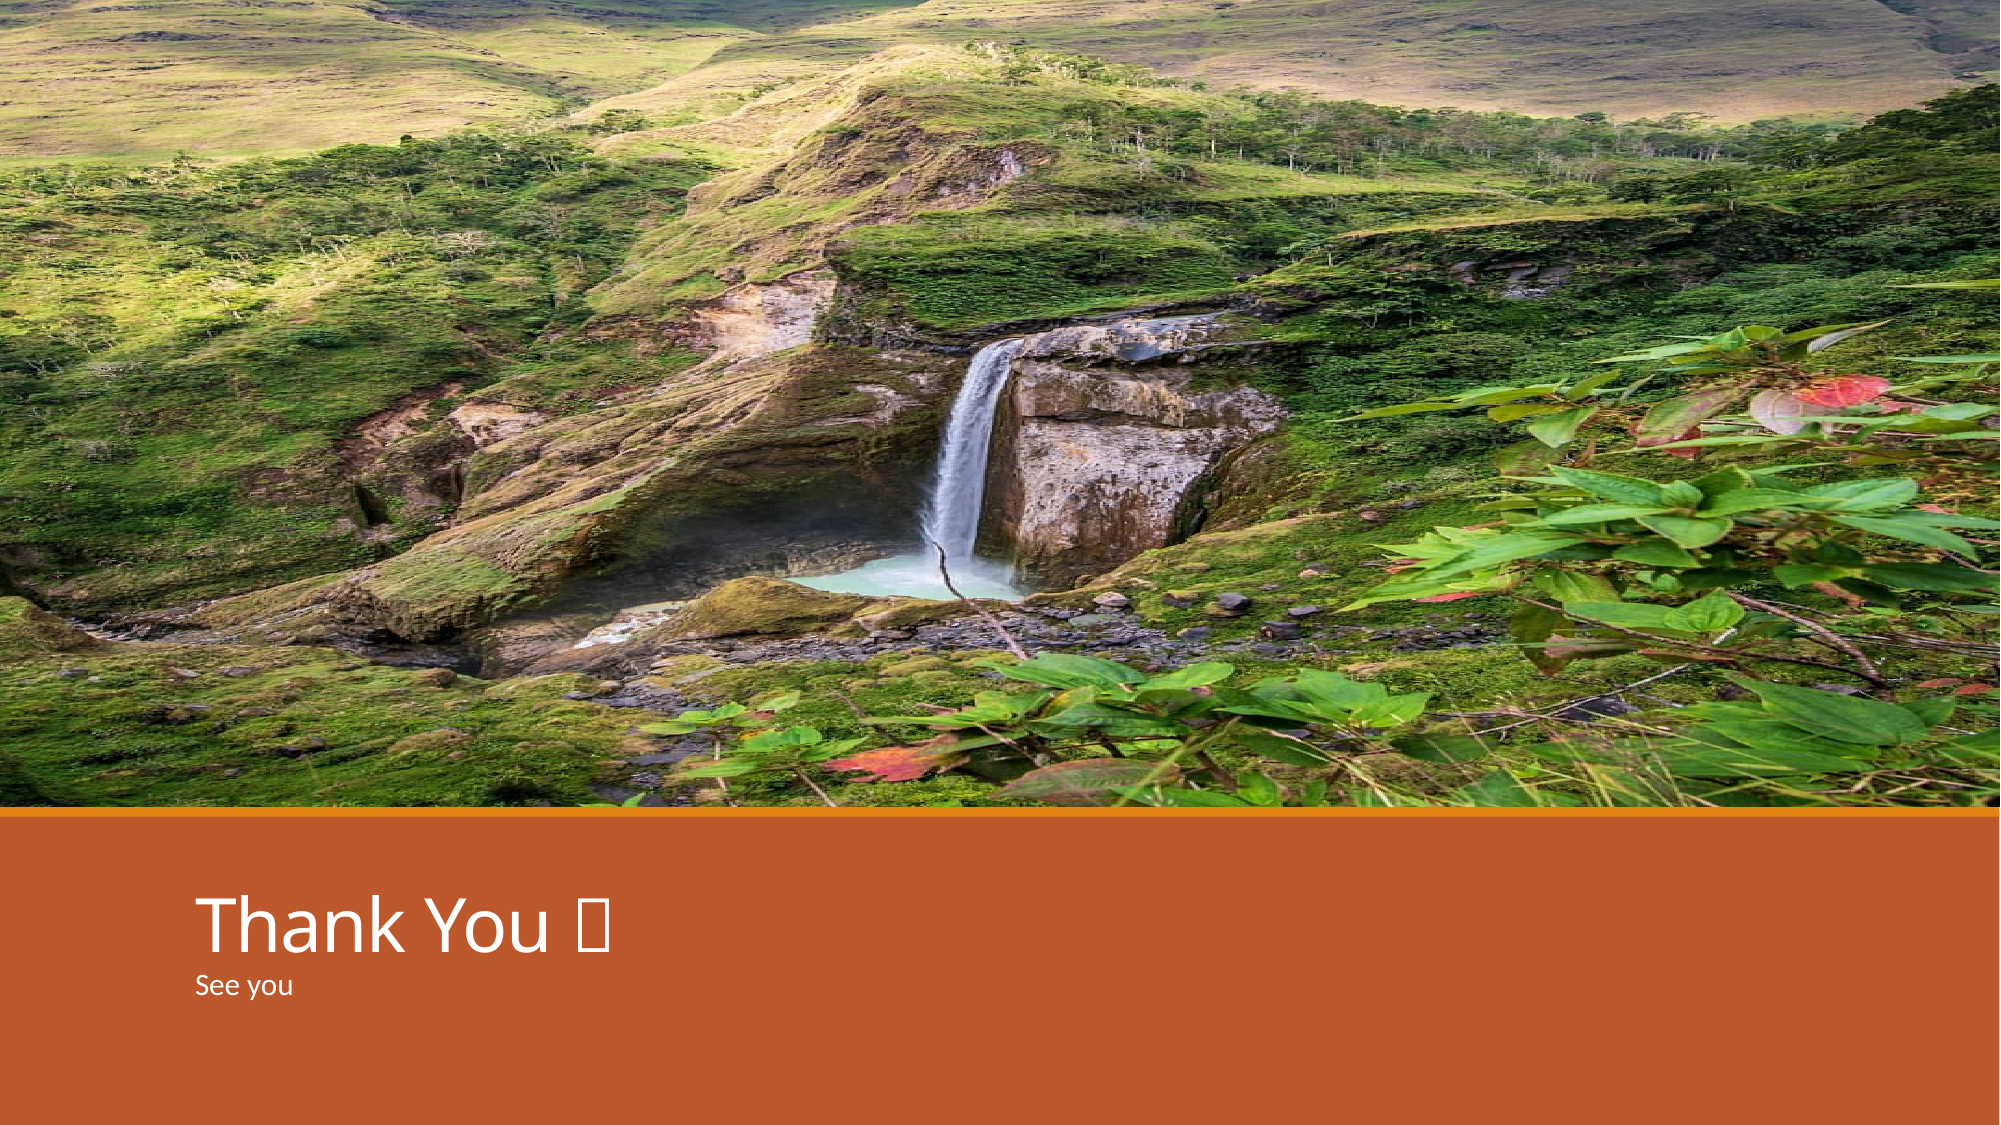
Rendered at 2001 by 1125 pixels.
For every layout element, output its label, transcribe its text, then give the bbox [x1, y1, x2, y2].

title Thank You  [180, 832, 1839, 968]
picture [0, 0, 2000, 807]
list See you [180, 968, 1839, 1067]
